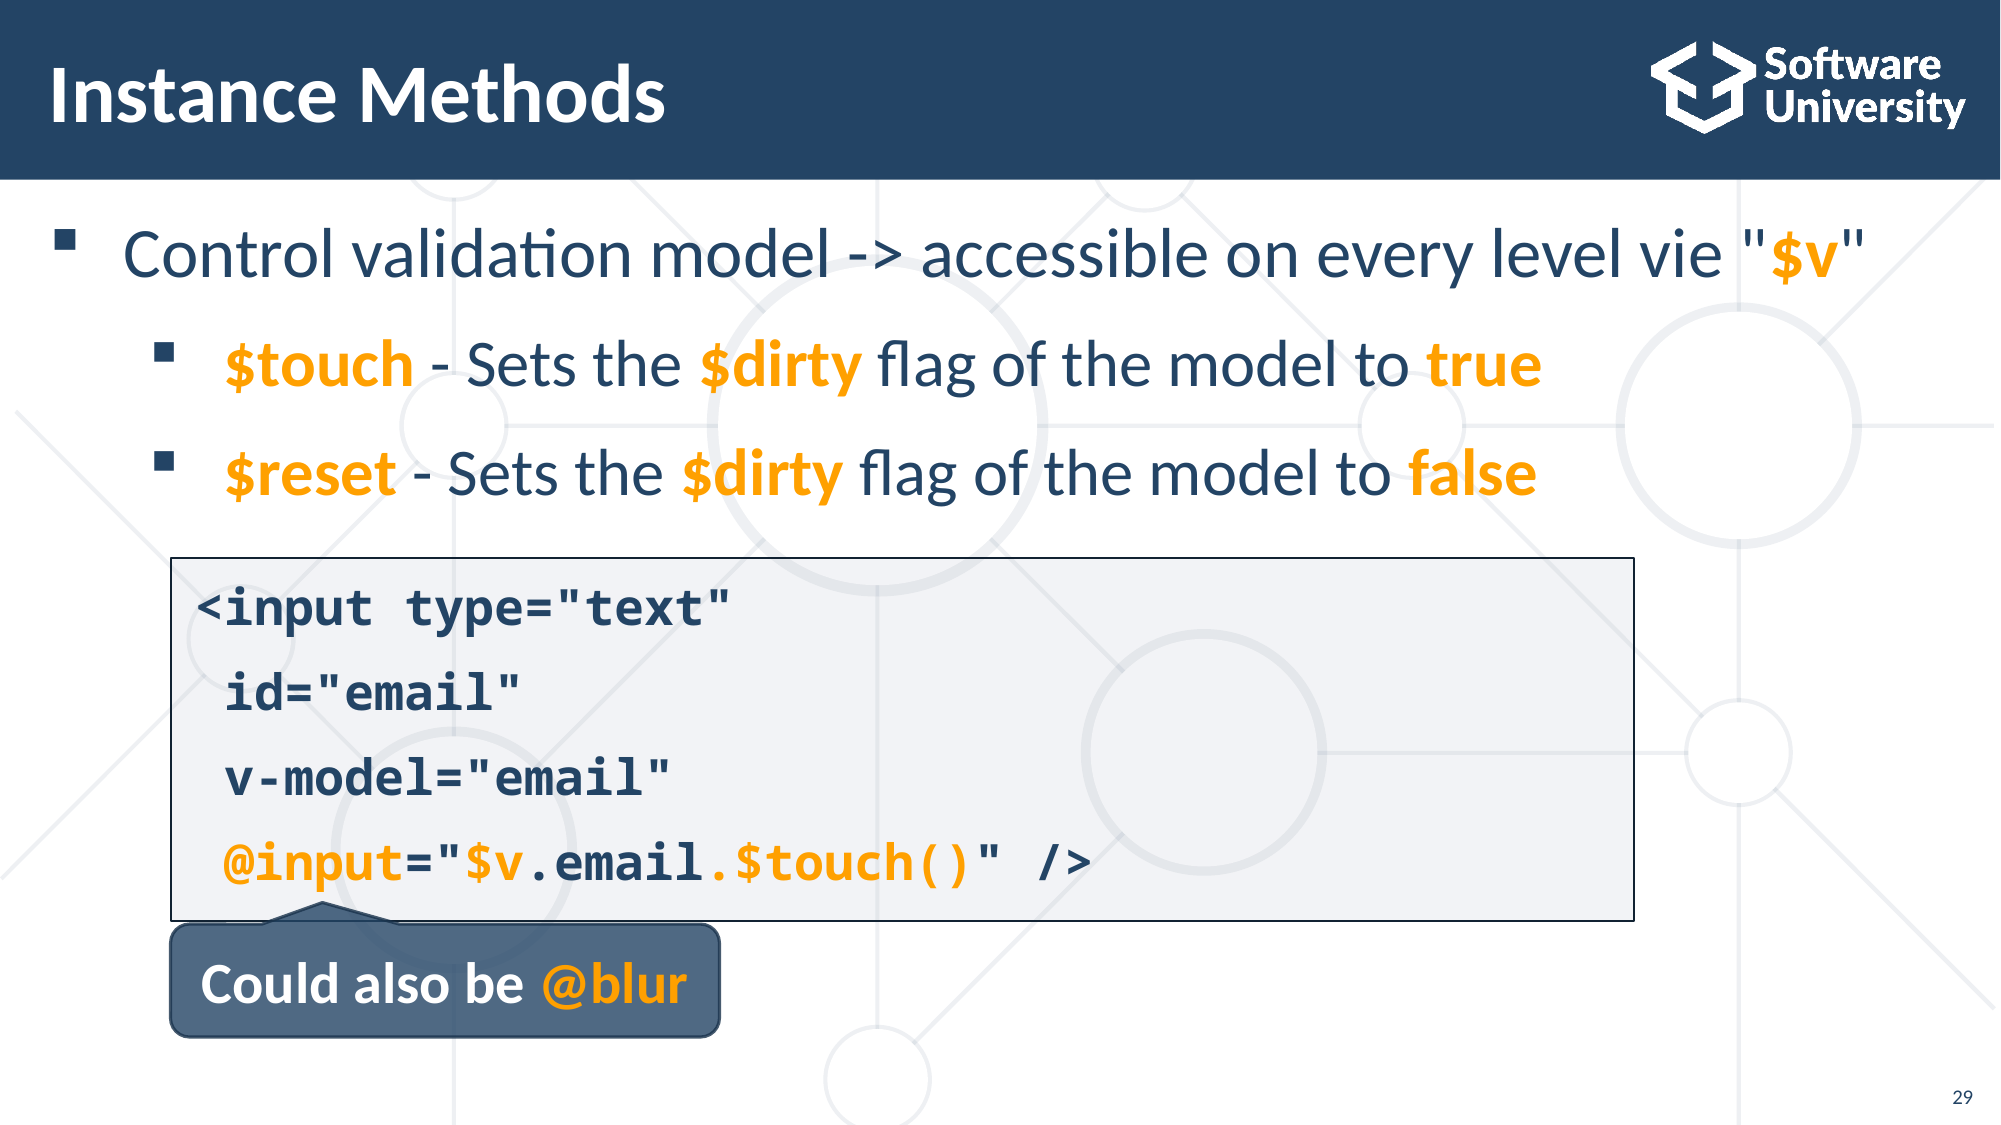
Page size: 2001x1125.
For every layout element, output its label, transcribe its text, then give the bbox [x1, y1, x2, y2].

text_box Could also be @blur [168, 900, 722, 1040]
picture [1651, 41, 1966, 134]
title Instance Methods [31, 16, 1625, 162]
list Control validation model -> accessible on every level vie "$v" $touch - Sets the $dirty flag of the model to true $reset - Sets the $dirty flag of the model to false [31, 196, 1969, 1109]
text_box 29 [1927, 1067, 1989, 1117]
